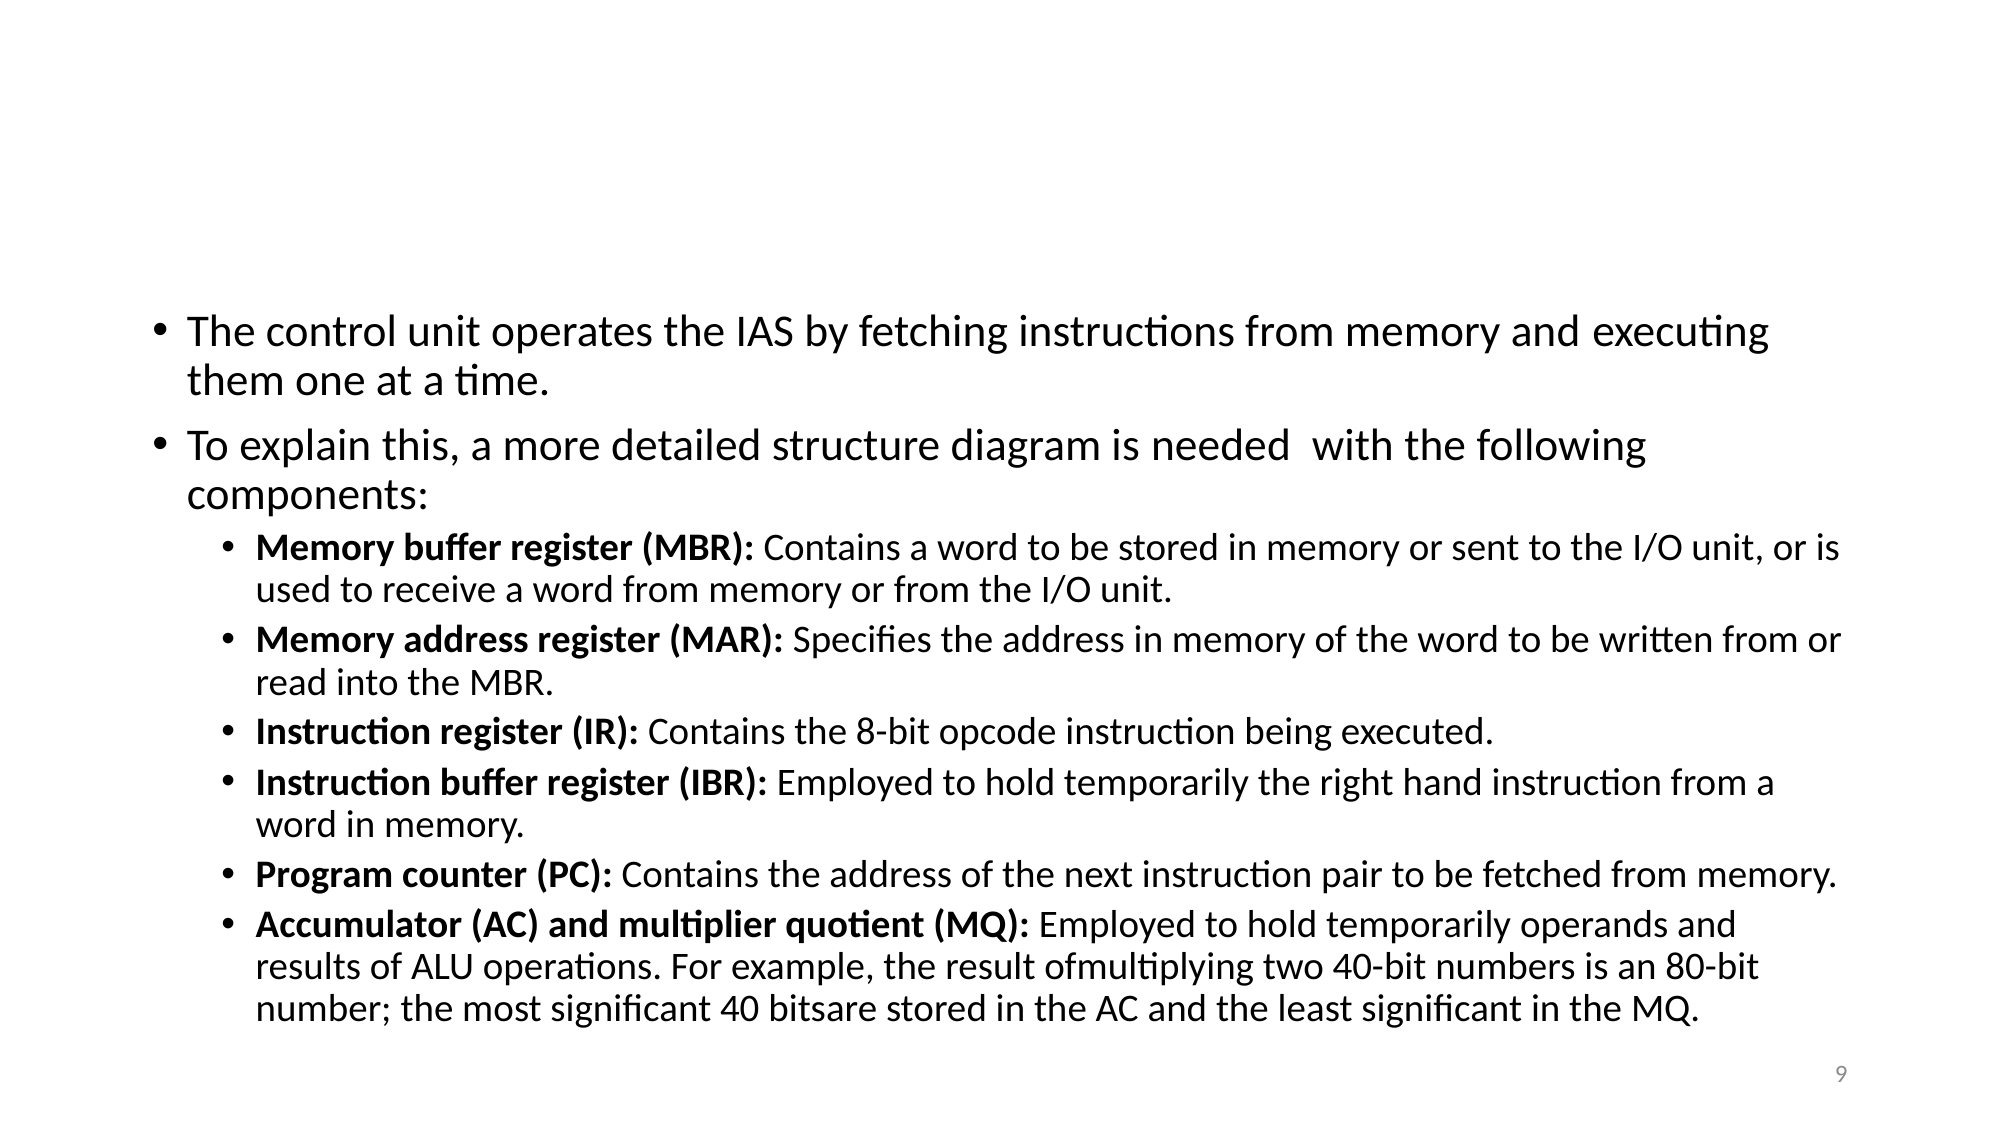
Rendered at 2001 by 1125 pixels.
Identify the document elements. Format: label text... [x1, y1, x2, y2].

slide_number 9 [1412, 1042, 1863, 1103]
list The control unit operates the IAS by fetching instructions from memory and executing them one at a time. To explain this, a more detailed structure diagram is needed with the following components: Memory buffer register (MBR): Contains a word to be stored in memory or sent to the I/O unit, or is used to receive a word from memory or from the I/O unit. Memory address register (MAR): Specifies the address in memory of the word to be written from or read into the MBR. Instruction register (IR): Contains the 8-bit opcode instruction being executed. Instruction buffer register (IBR): Employed to hold temporarily the right hand instruction from a word in memory. Program counter (PC): Contains the address of the next instruction pair to be fetched from memory. Accumulator (AC) and multiplier quotient (MQ): Employed to hold temporarily operands and results of ALU operations. For example, the result ofmultiplying two 40-bit numbers is an 80-bit number; the most significant 40 bitsare stored in the AC and the least significant in the MQ. [137, 299, 1863, 1074]
